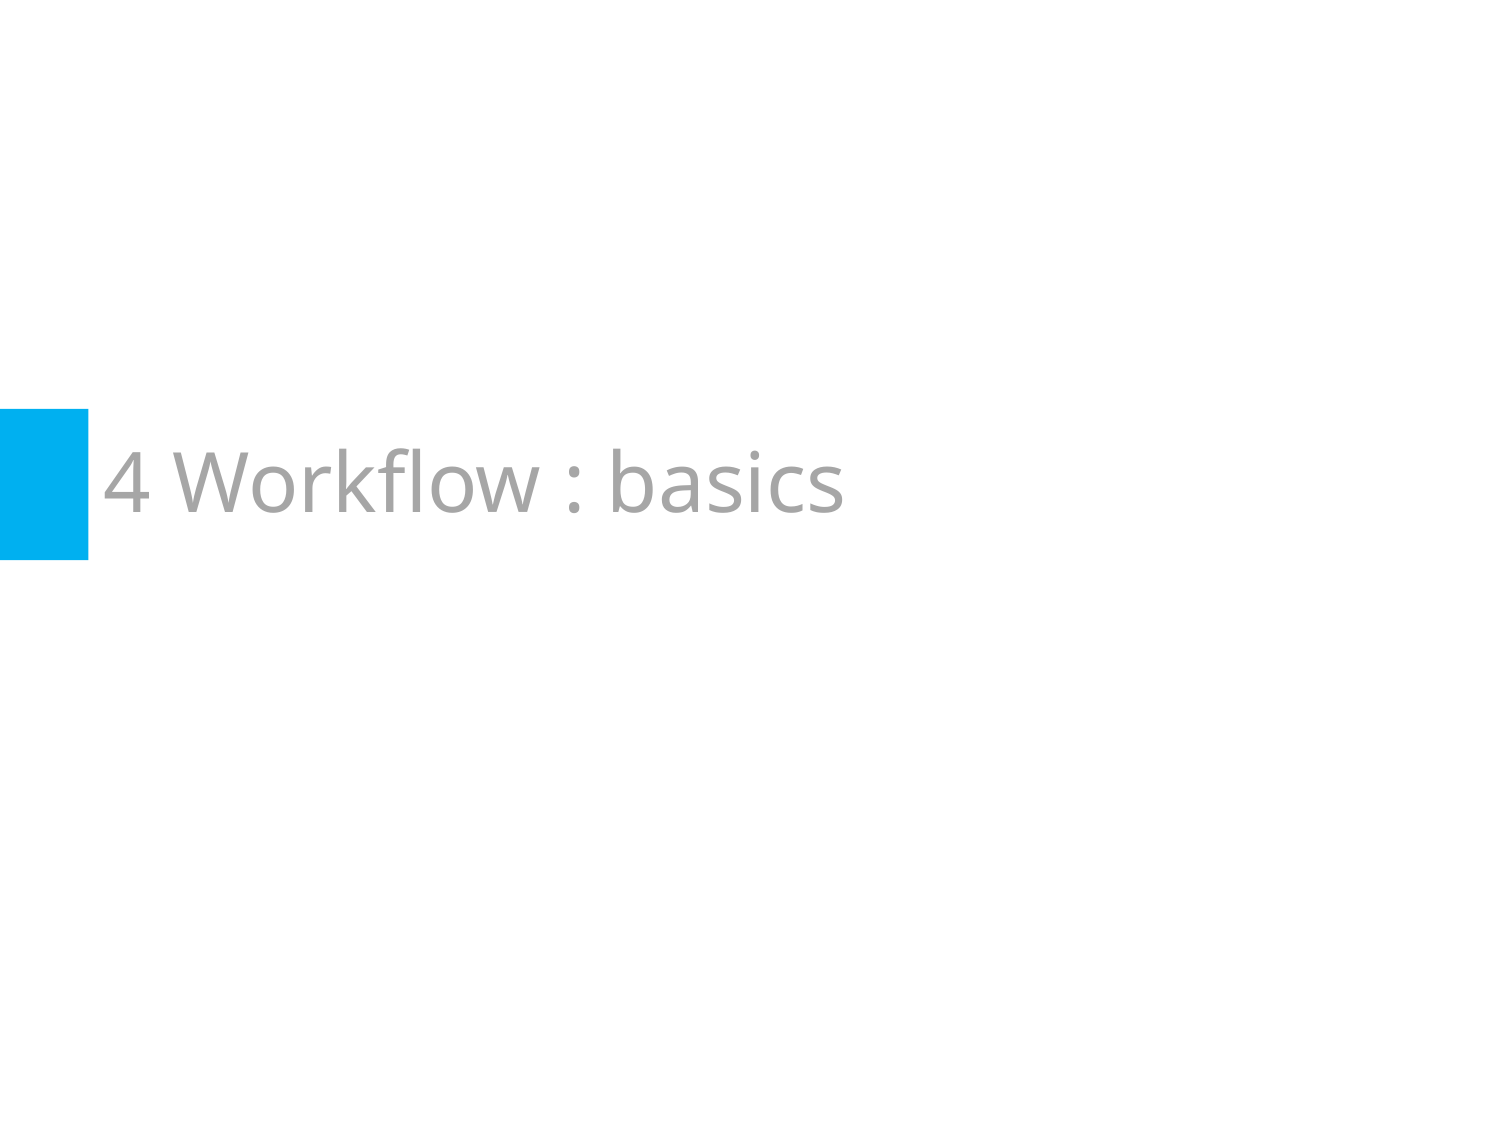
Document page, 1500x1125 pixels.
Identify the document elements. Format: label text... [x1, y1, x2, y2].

text_box [0, 407, 91, 562]
text_box 4 Workflow : basics [91, 422, 1294, 537]
